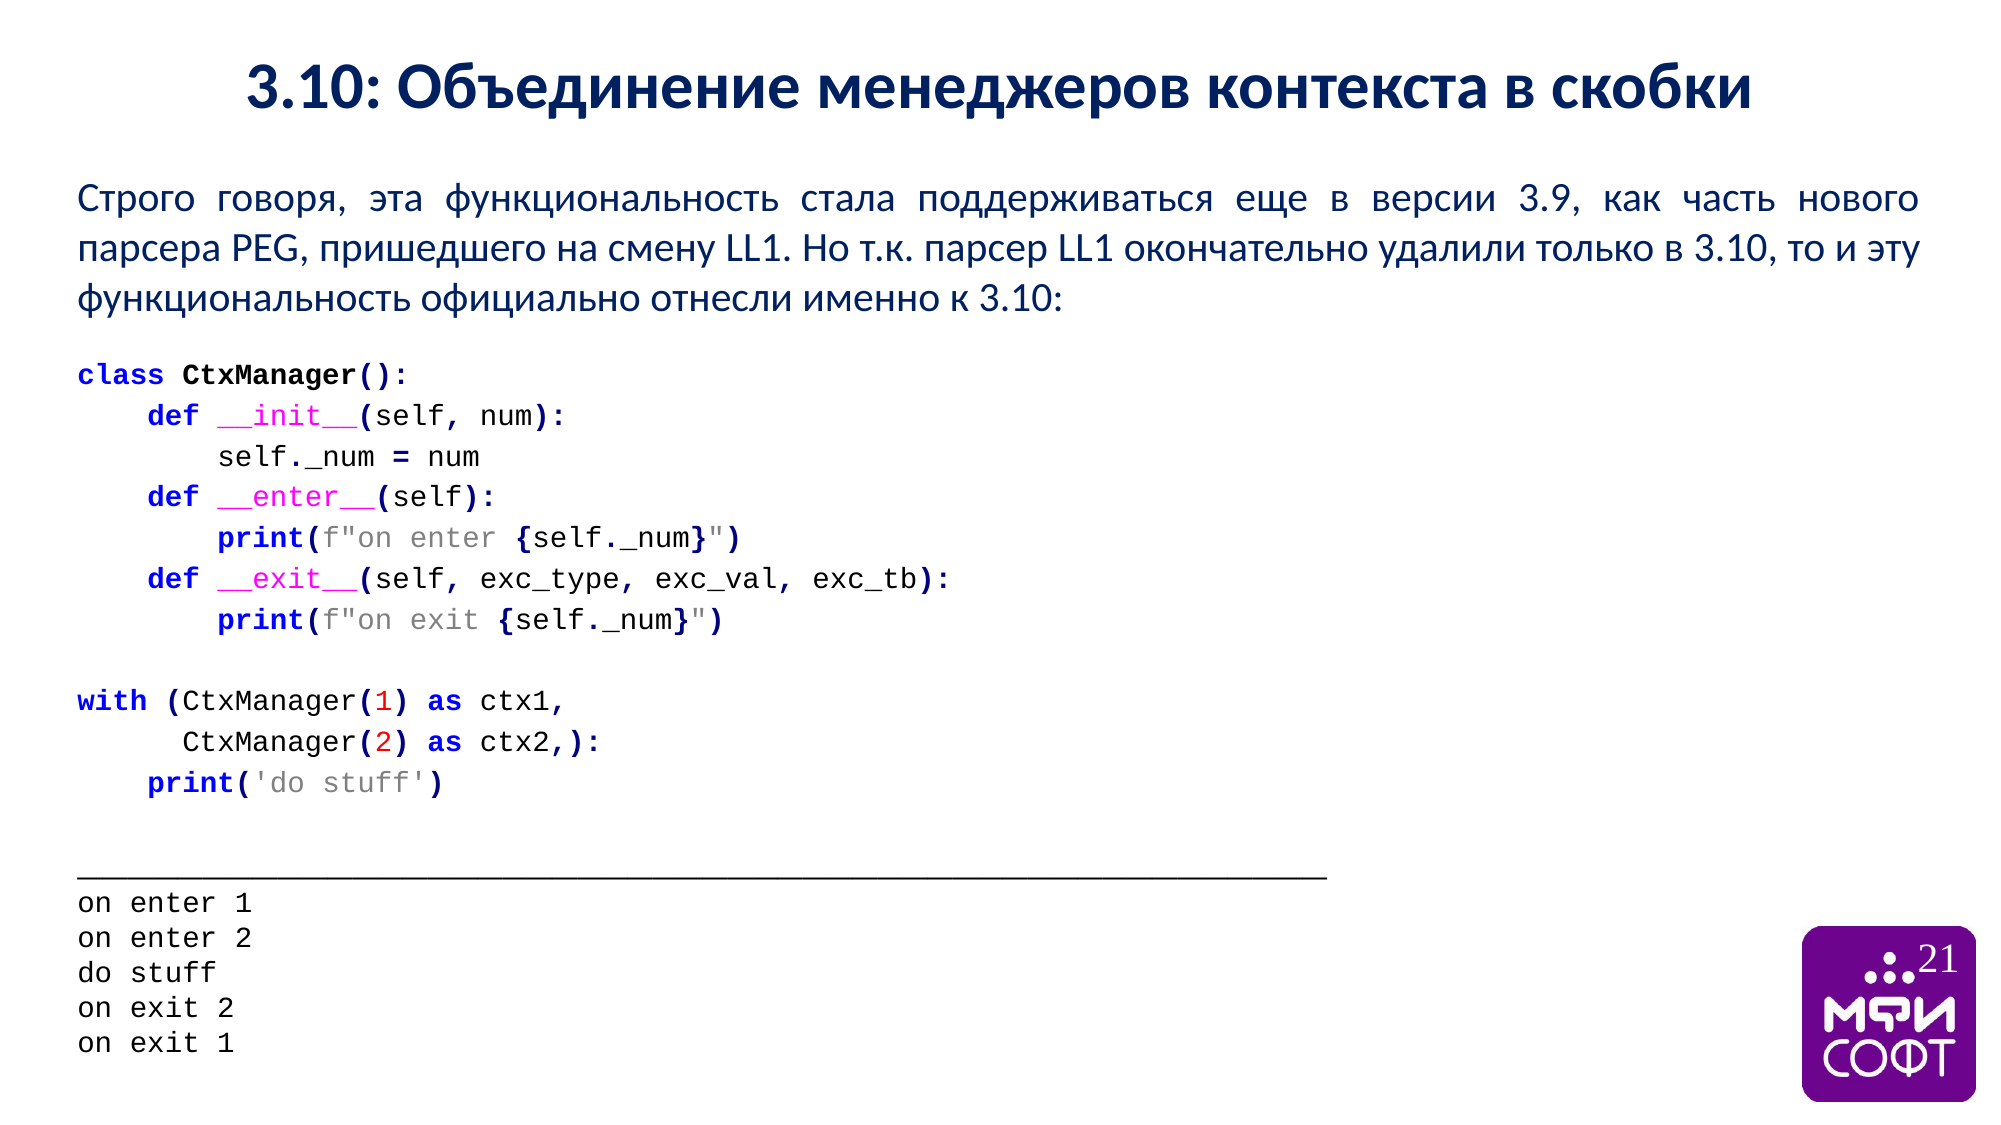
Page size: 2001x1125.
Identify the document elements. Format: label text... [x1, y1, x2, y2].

text_box Строго говоря, эта функциональность стала поддерживаться еще в версии 3.9, как часть нового парсера PEG, пришедшего на смену LL1. Но т.к. парсер LL1 окончательно удалили только в 3.10, то и эту функциональность официально отнесли именно к 3.10: class CtxManager(): def __init__(self, num): self._num = num def __enter__(self): print(f"on enter {self._num}") def __exit__(self, exc_type, exc_val, exc_tb): print(f"on exit {self._num}") with (CtxManager(1) as ctx1, CtxManager(2) as ctx2,): print('do stuff') __________________________________________________ on enter 1 on enter 2 do stuff on exit 2 on exit 1 [62, 162, 1936, 1097]
title 3.10: Объединение менеджеров контекста в скобки [0, 34, 2000, 149]
picture [1802, 926, 1976, 1102]
